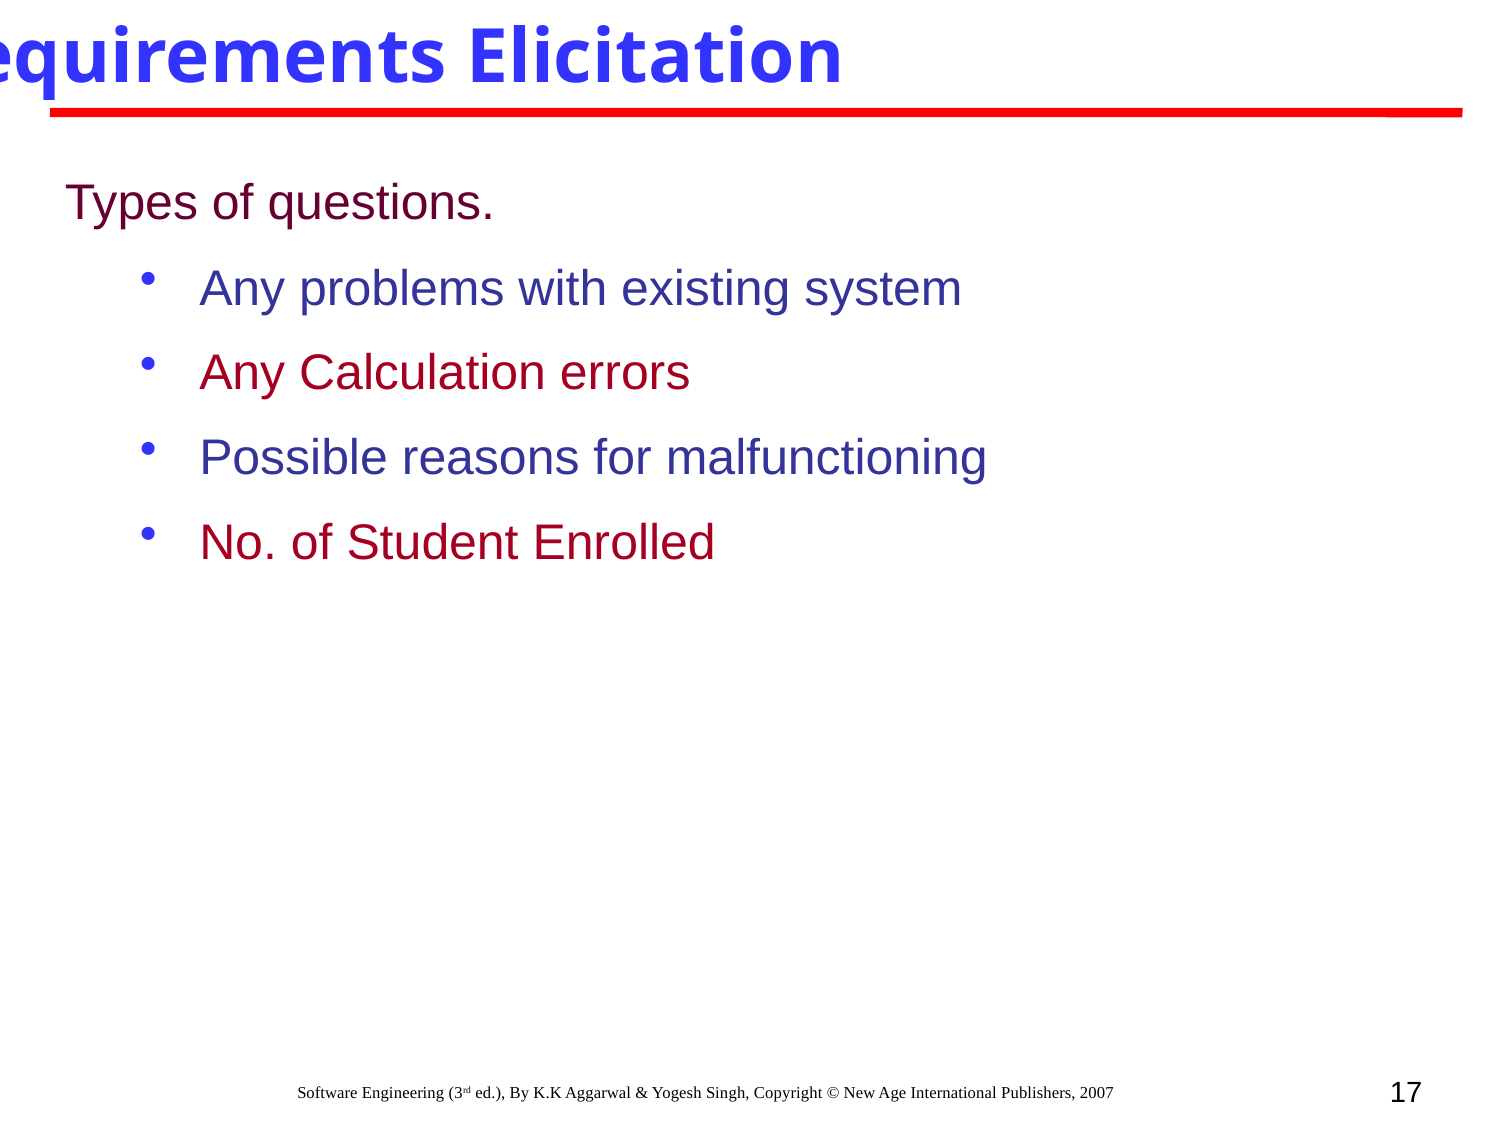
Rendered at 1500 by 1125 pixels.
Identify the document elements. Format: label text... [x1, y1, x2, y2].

text_box Requirements Elicitation [0, 0, 860, 105]
text_box Types of questions. Any problems with existing system Any Calculation errors Possible reasons for malfunctioning No. of Student Enrolled [49, 162, 1250, 663]
slide_number 17 [1087, 1065, 1438, 1116]
